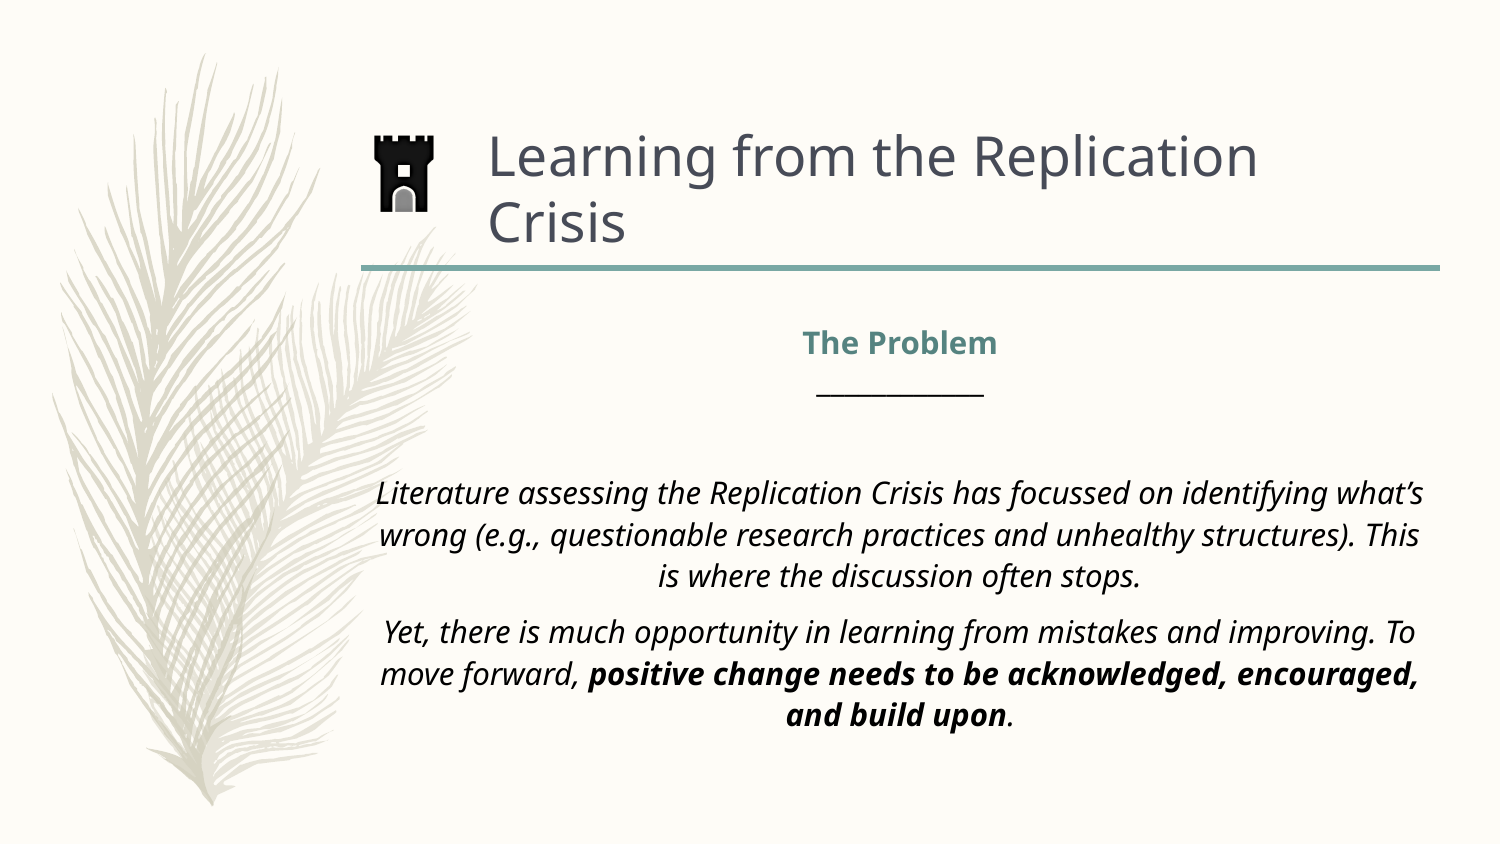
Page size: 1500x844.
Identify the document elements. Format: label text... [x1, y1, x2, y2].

list The Problem ____________ Literature assessing the Replication Crisis has focussed on identifying what’s wrong (e.g., questionable research practices and unhealthy structures). This is where the discussion often stops. Yet, there is much opportunity in learning from mistakes and improving. To move forward, positive change needs to be acknowledged, encouraged, and build upon. [360, 261, 1440, 799]
picture [361, 128, 447, 214]
title Learning from the Replication Crisis [476, 118, 1440, 261]
